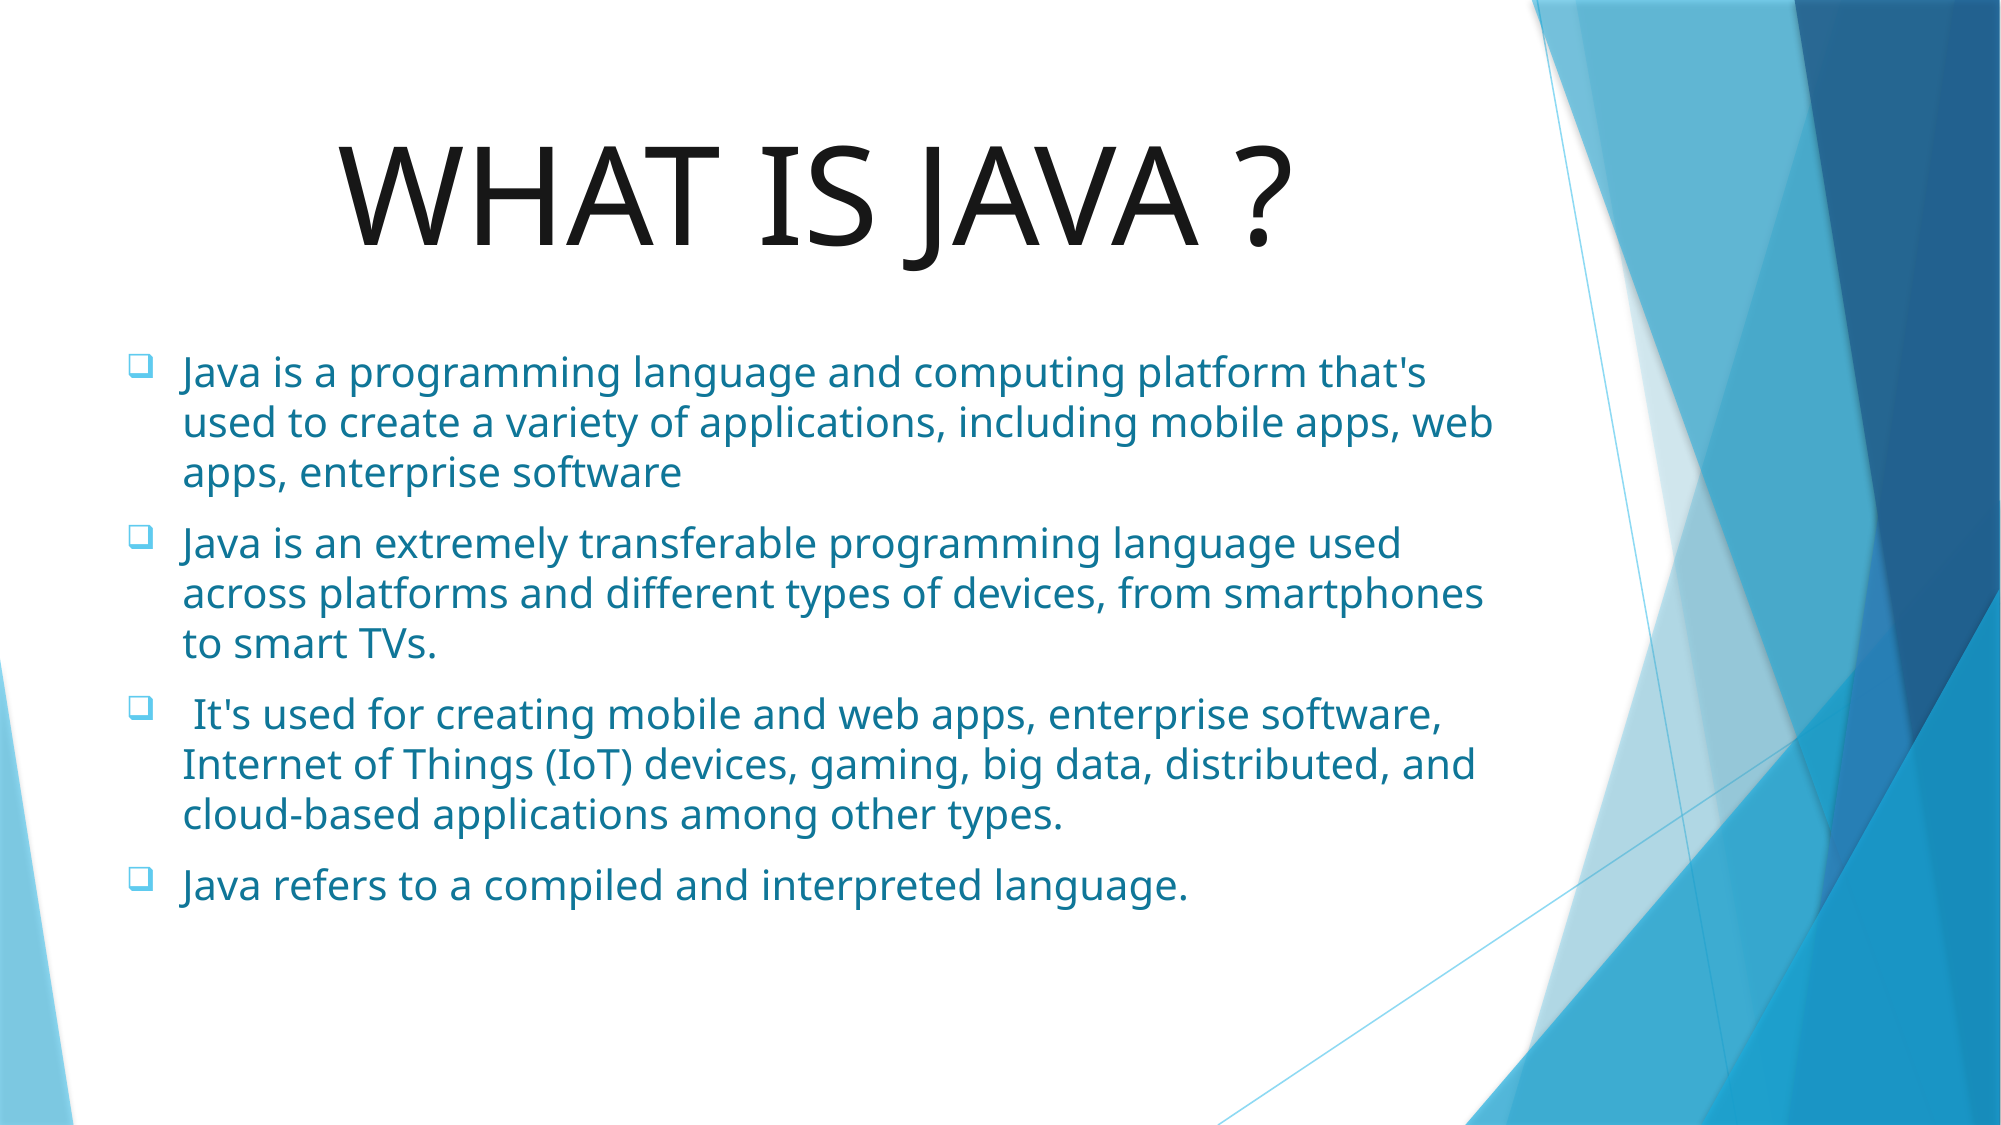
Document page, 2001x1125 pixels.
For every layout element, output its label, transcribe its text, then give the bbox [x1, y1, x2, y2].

list Java is a programming language and computing platform that's used to create a variety of applications, including mobile apps, web apps, enterprise software Java is an extremely transferable programming language used across platforms and different types of devices, from smartphones to smart TVs. It's used for creating mobile and web apps, enterprise software, Internet of Things (IoT) devices, gaming, big data, distributed, and cloud-based applications among other types. Java refers to a compiled and interpreted language. [111, 338, 1522, 992]
title WHAT IS JAVA ? [111, 99, 1522, 317]
